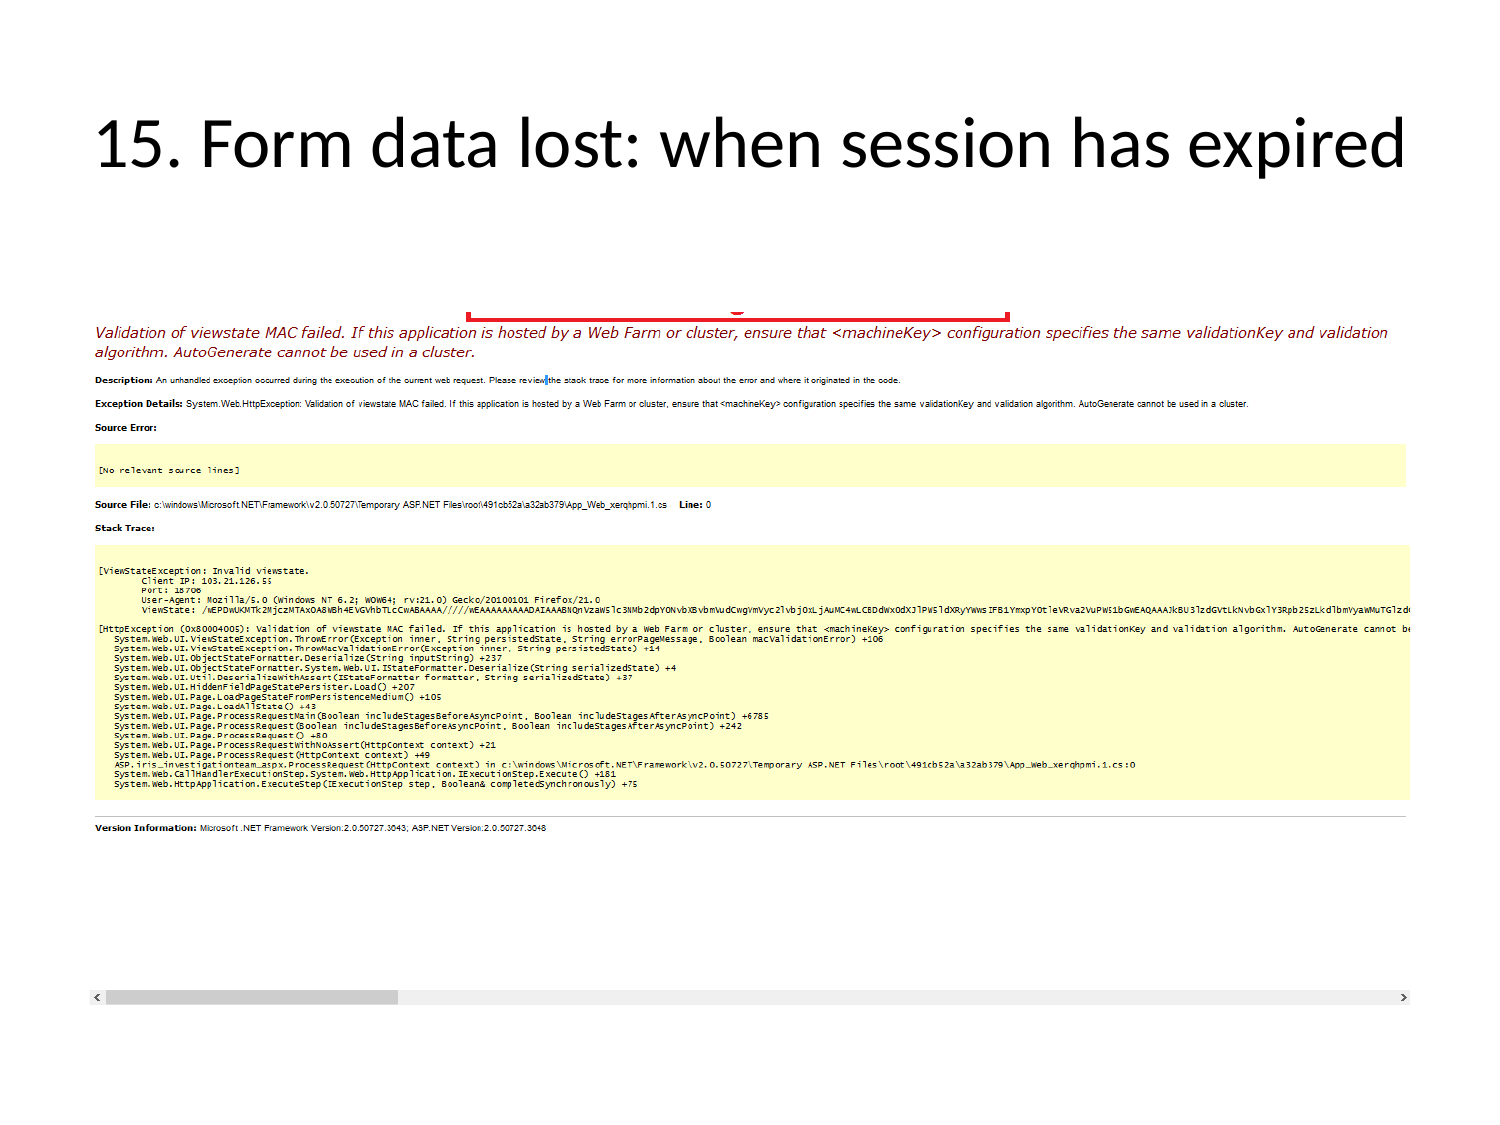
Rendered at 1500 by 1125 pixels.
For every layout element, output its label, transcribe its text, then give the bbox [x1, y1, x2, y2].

title 15. Form data lost: when session has expired [75, 45, 1425, 233]
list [89, 312, 1411, 1006]
